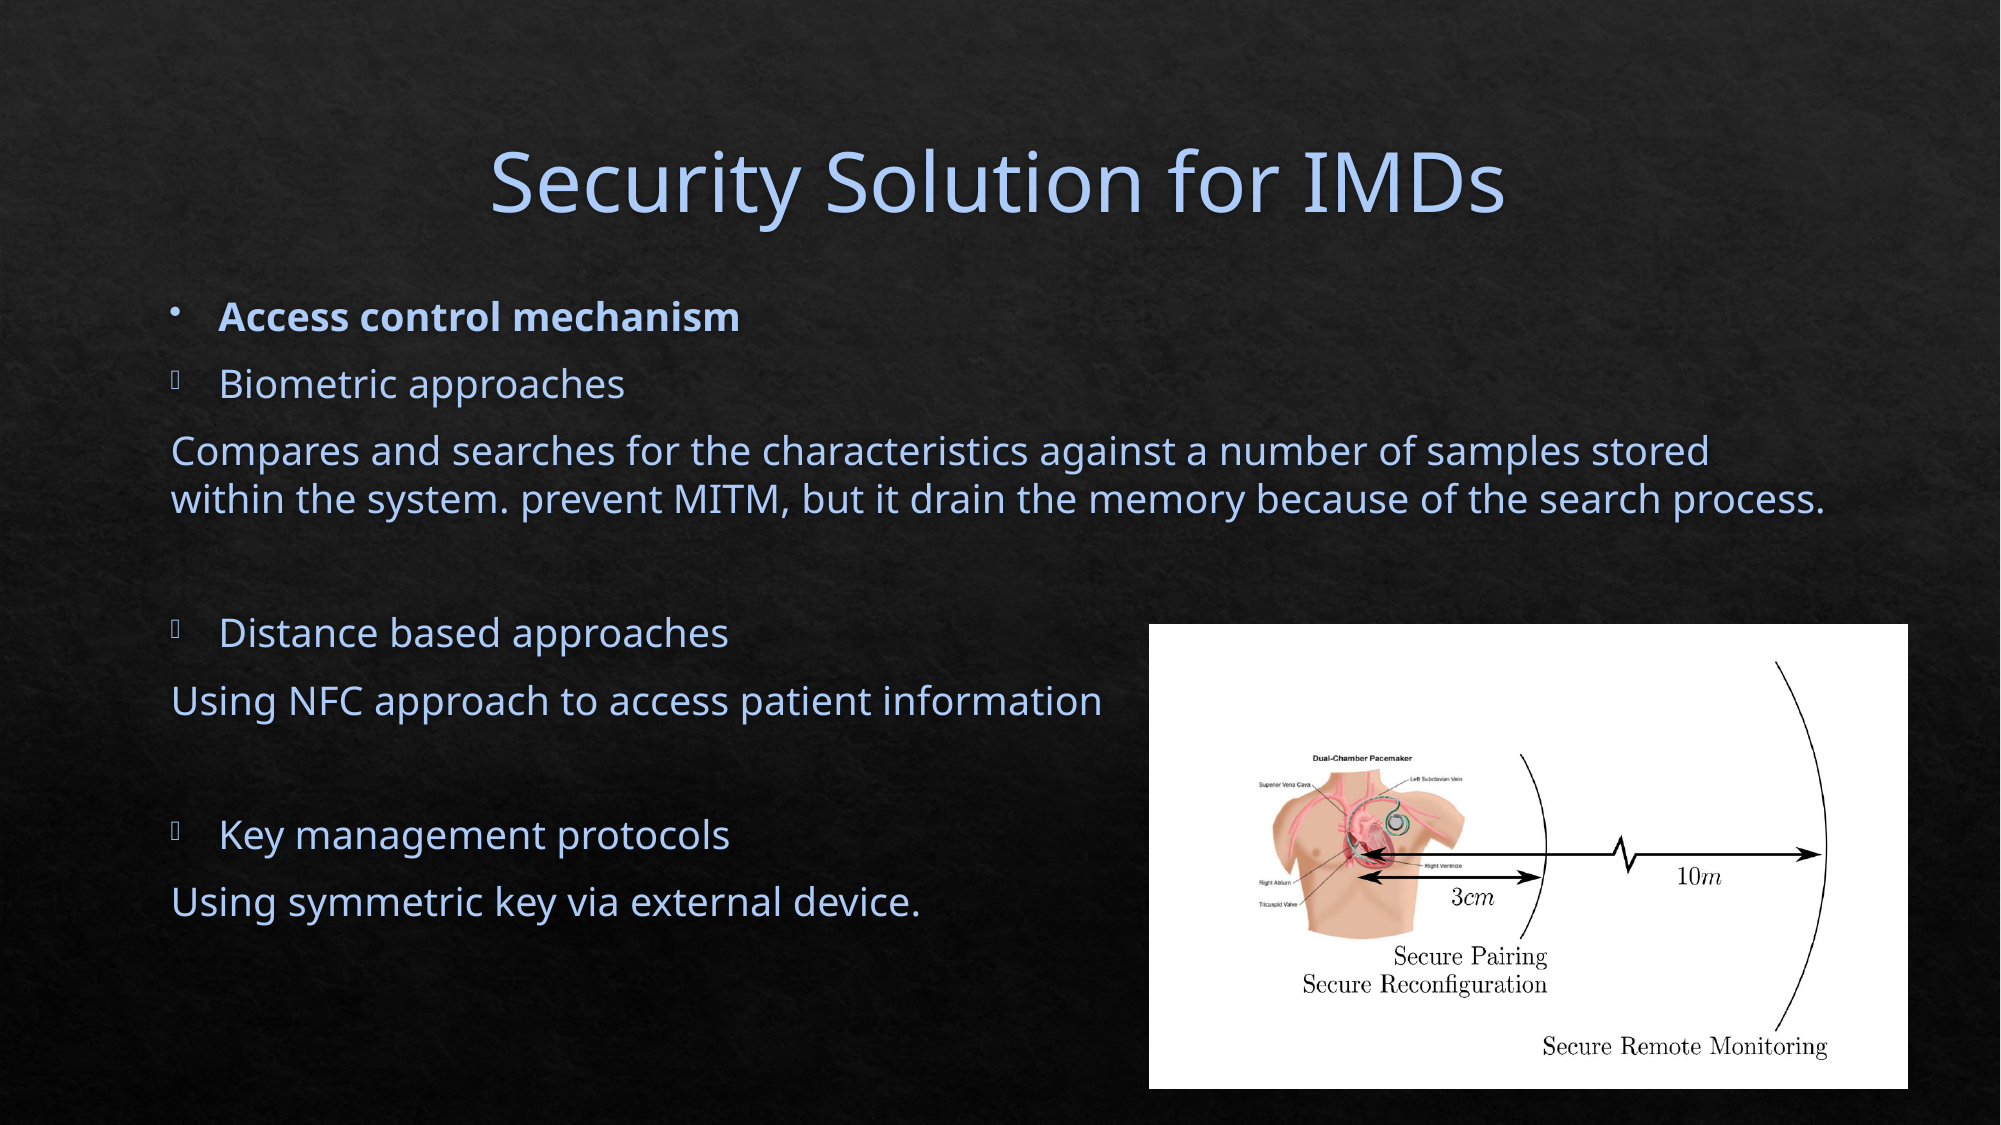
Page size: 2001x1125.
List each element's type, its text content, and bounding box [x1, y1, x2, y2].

title Security Solution for IMDs [149, 99, 1849, 260]
list Access control mechanism Biometric approaches Compares and searches for the characteristics against a number of samples stored within the system. prevent MITM, but it drain the memory because of the search process. Distance based approaches Using NFC approach to access patient information Key management protocols Using symmetric key via external device. [149, 284, 1849, 950]
picture [1149, 623, 1908, 1089]
